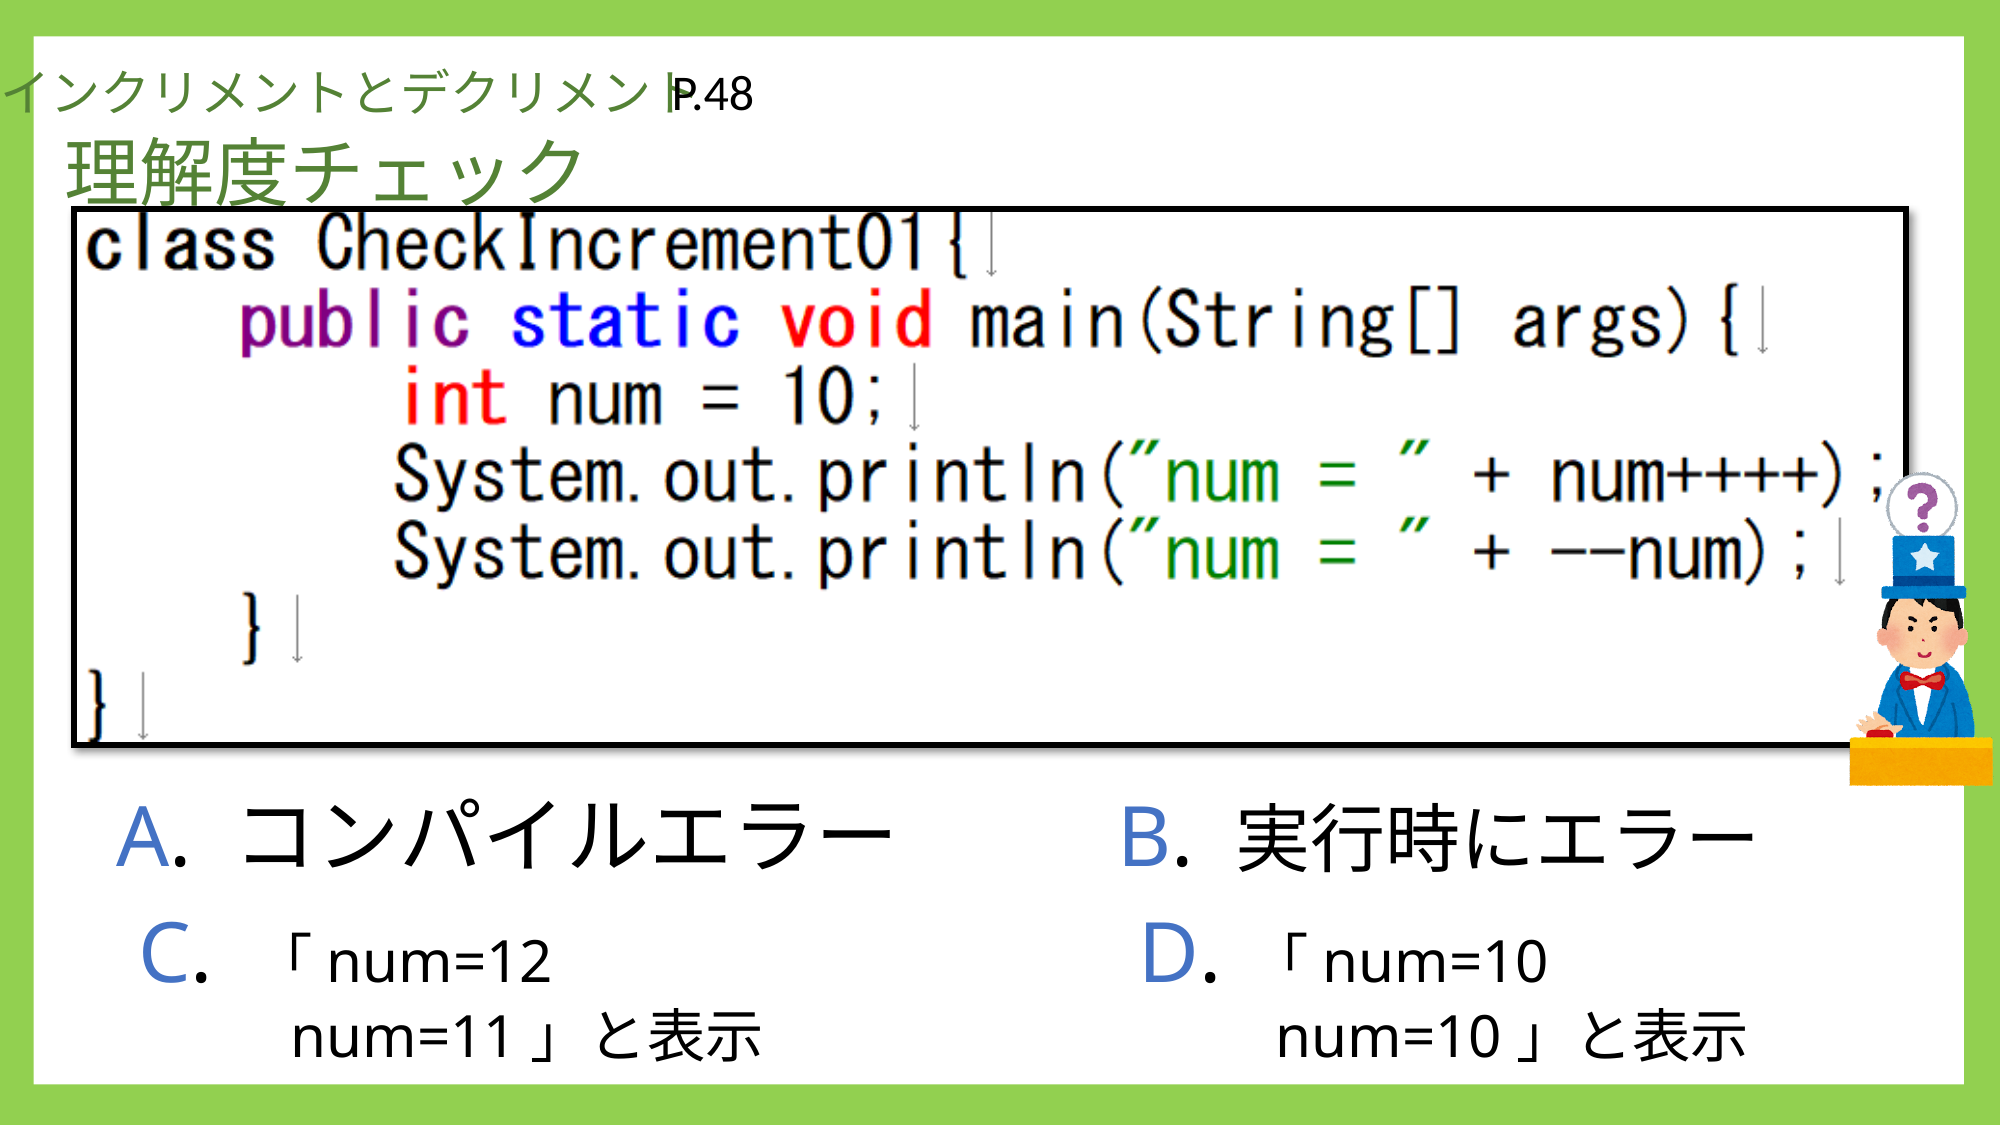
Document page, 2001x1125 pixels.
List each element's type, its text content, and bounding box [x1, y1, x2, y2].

text_box インクリメントとデクリメント [0, 53, 656, 129]
text_box D. 「num=10 num=10」と表示 [1123, 891, 1764, 1077]
text_box B. 実行時にエラー [1103, 775, 1776, 891]
text_box P.48 [656, 53, 770, 129]
text_box A. コンパイルエラー [101, 775, 915, 891]
text_box 理解度チェック [49, 129, 605, 223]
text_box C. 「num=12 num=11」と表示 [123, 891, 779, 1077]
picture [77, 211, 2000, 794]
